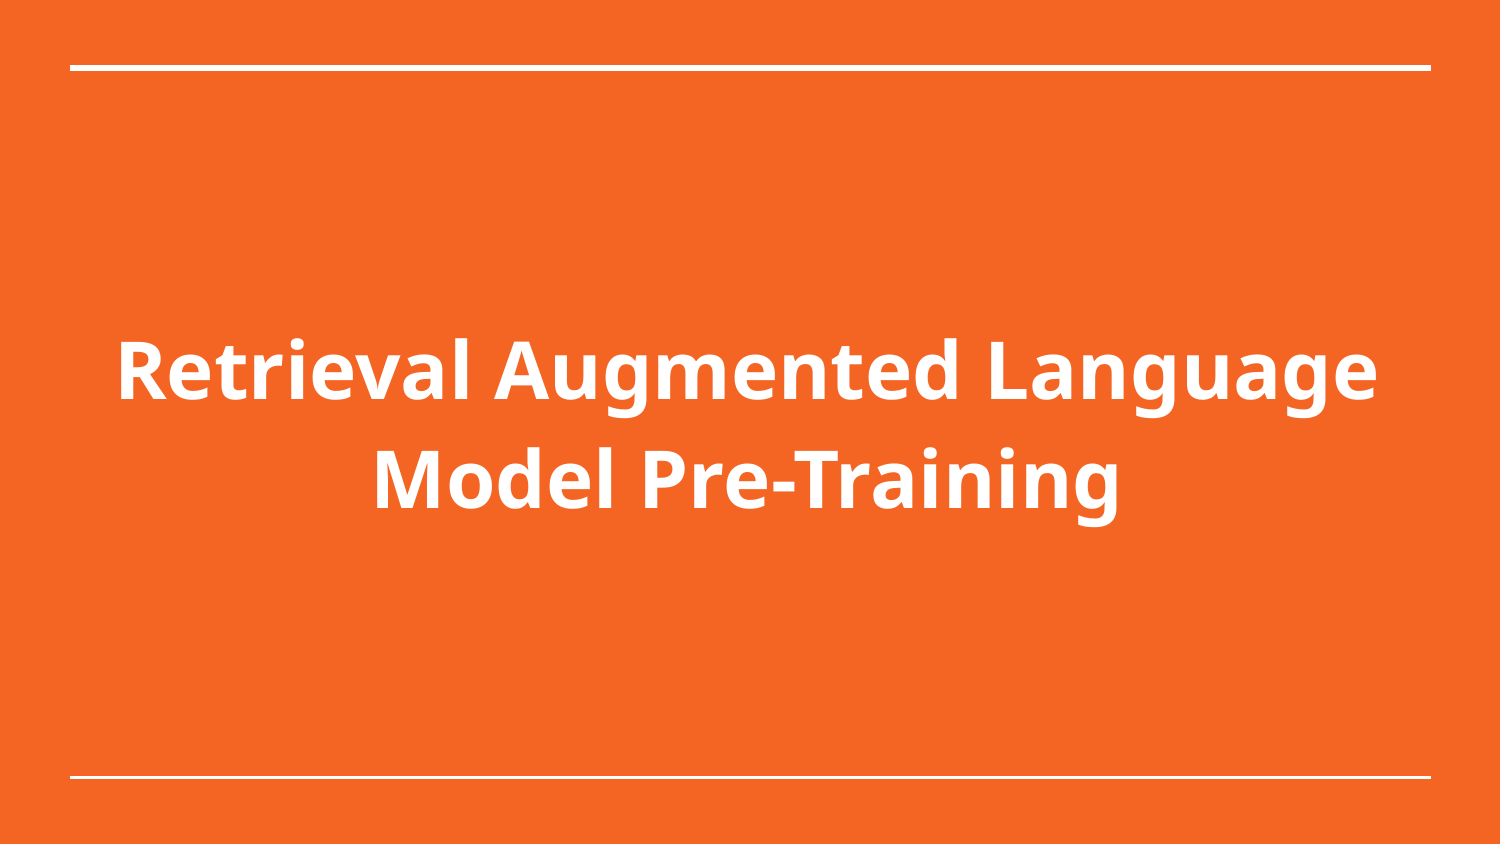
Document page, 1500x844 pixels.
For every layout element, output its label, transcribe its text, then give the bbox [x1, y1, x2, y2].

title Retrieval Augmented Language Model Pre-Training [66, 296, 1428, 550]
